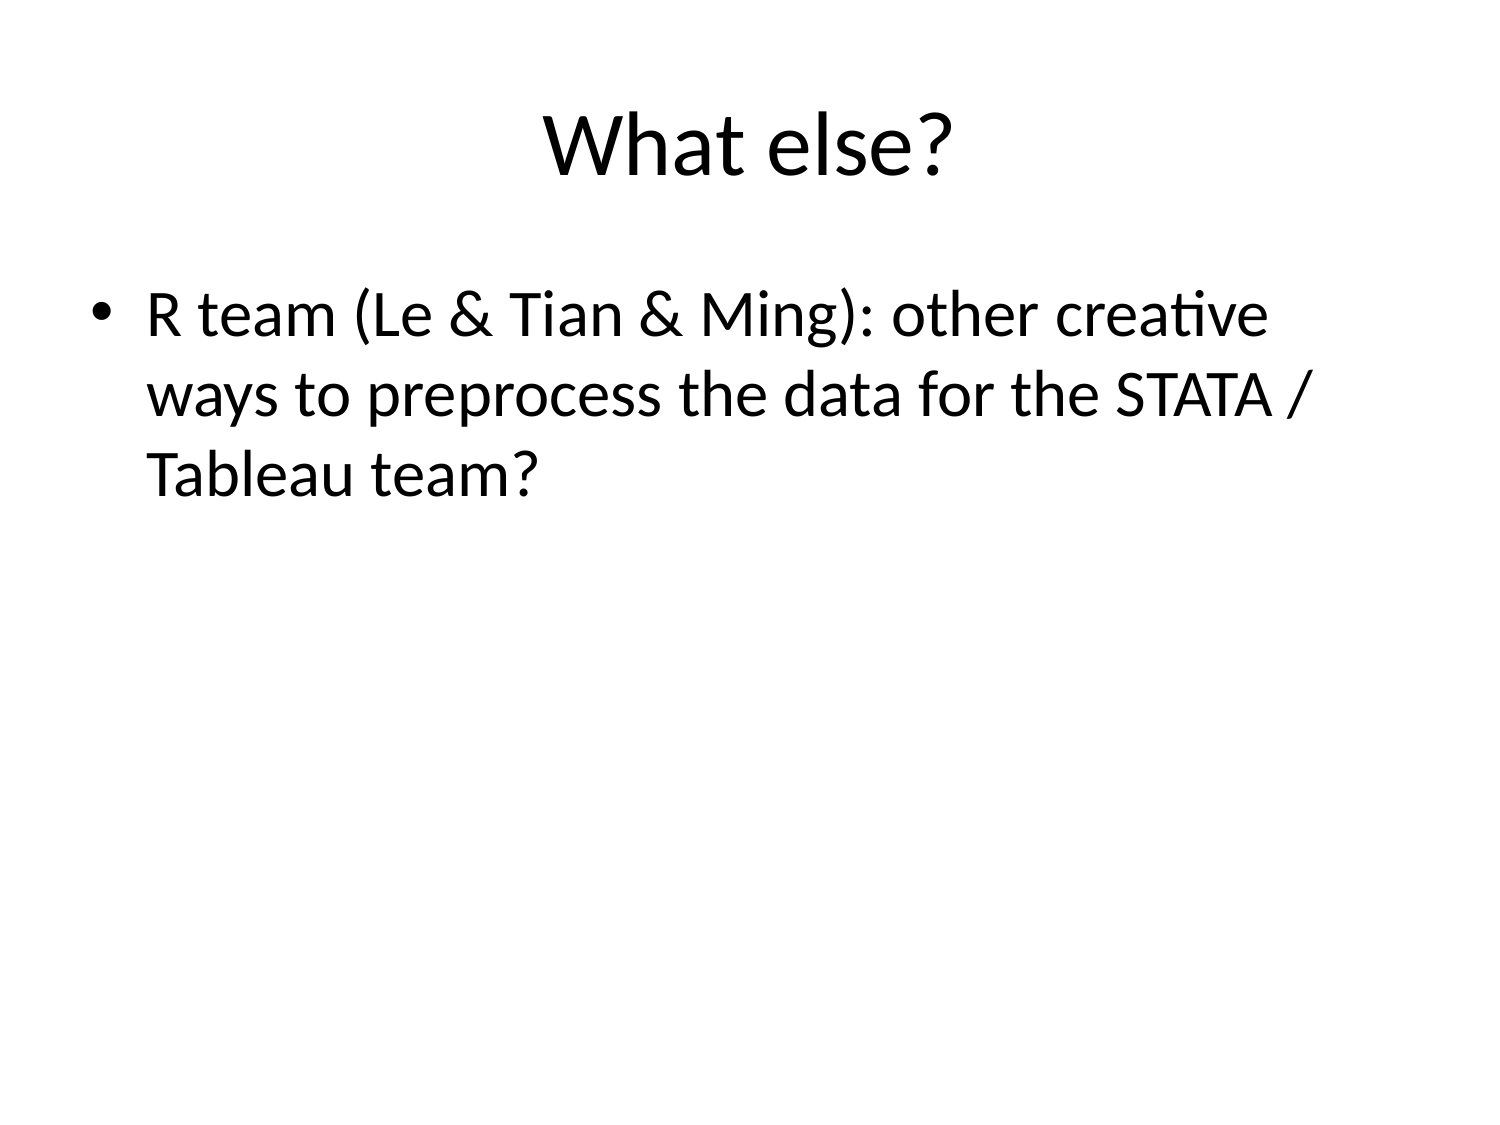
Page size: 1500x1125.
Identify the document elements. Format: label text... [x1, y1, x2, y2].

title What else? [75, 45, 1425, 233]
list R team (Le & Tian & Ming): other creative ways to preprocess the data for the STATA / Tableau team? [75, 262, 1425, 1005]
